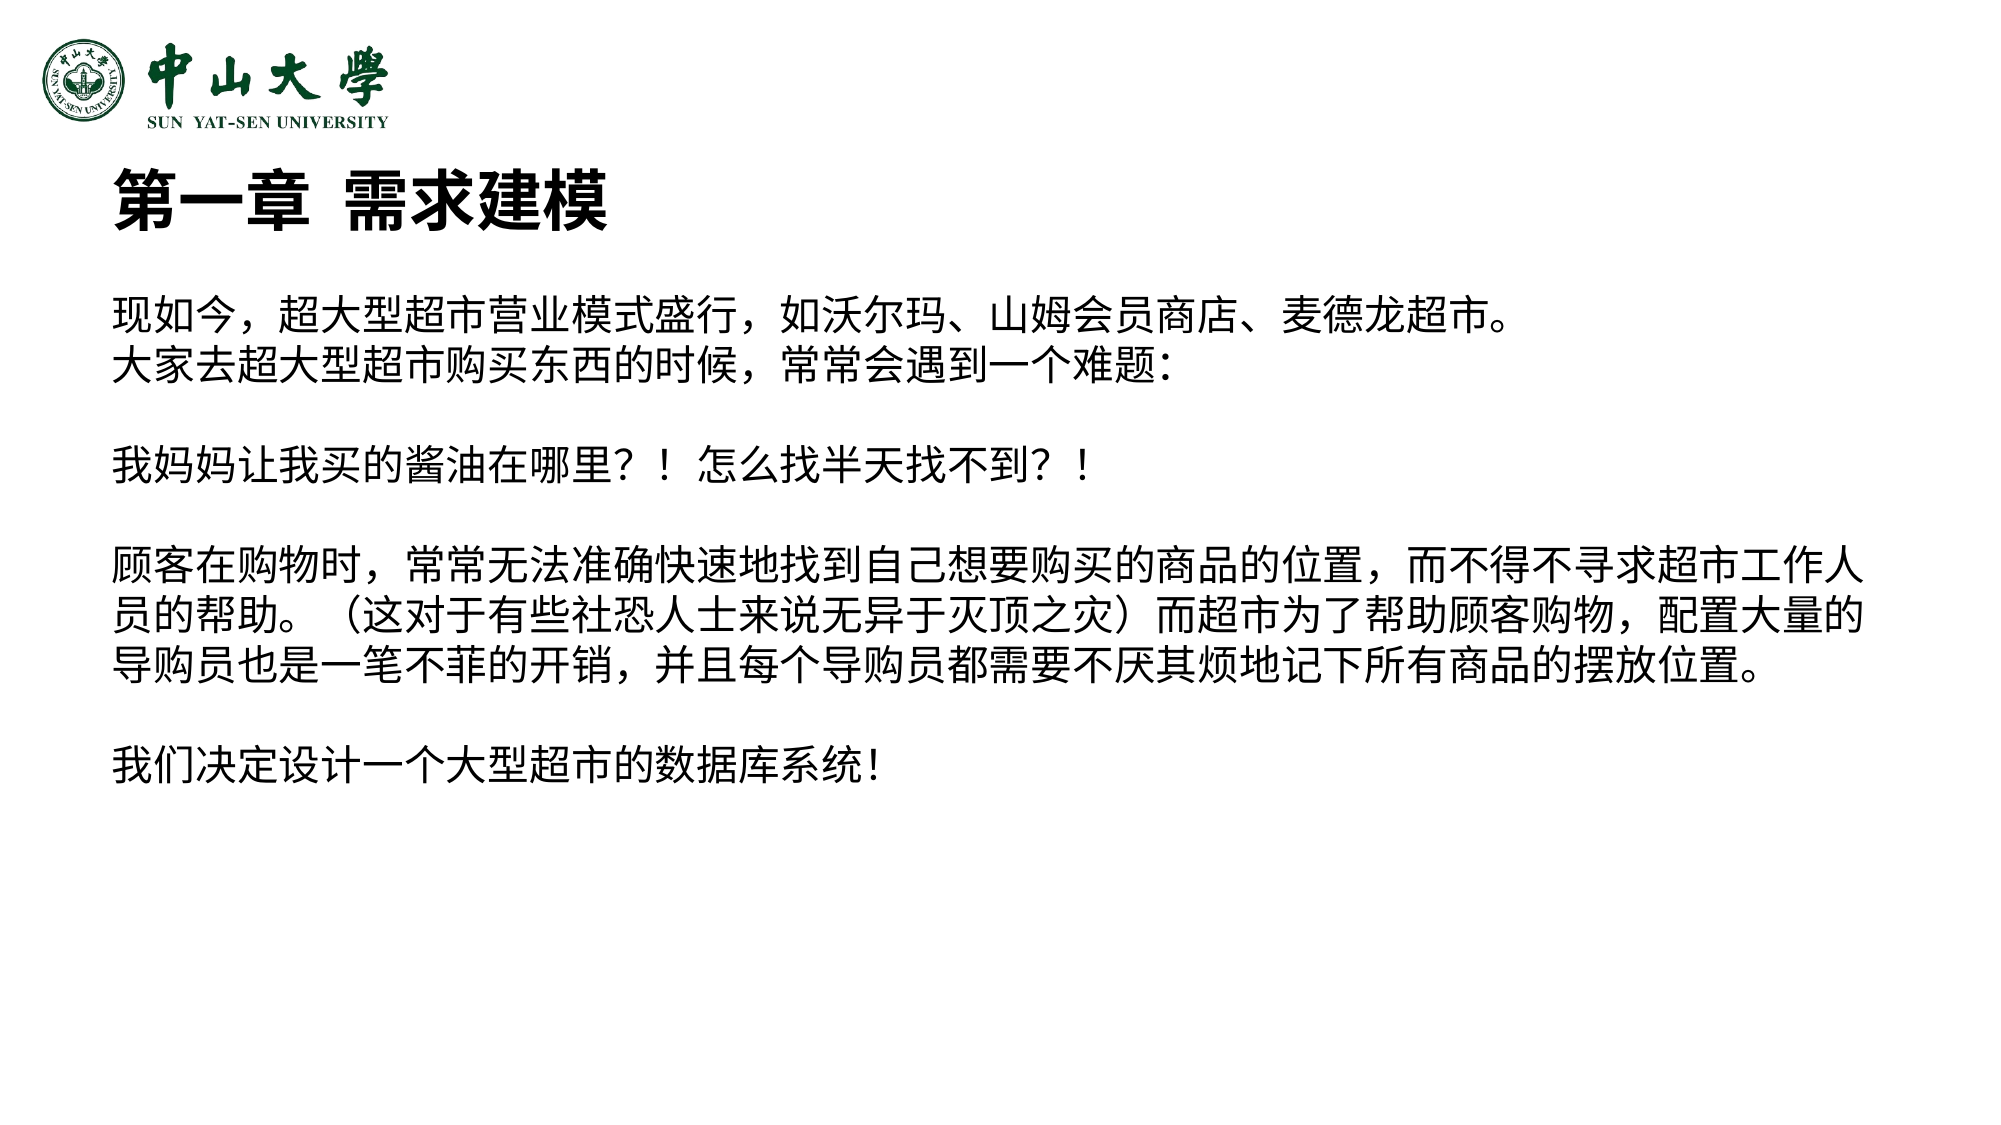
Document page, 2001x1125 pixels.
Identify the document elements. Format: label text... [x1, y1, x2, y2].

picture [20, 0, 433, 165]
text_box 第一章 需求建模 现如今，超大型超市营业模式盛行，如沃尔玛、山姆会员商店、麦德龙超市。 大家去超大型超市购买东西的时候，常常会遇到一个难题： 我妈妈让我买的酱油在哪里？！怎么找半天找不到？！ 顾客在购物时，常常无法准确快速地找到自己想要购买的商品的位置，而不得不寻求超市工作人员的帮助。（这对于有些社恐人士来说无异于灭顶之灾）而超市为了帮助顾客购物，配置大量的导购员也是一笔不菲的开销，并且每个导购员都需要不厌其烦地记下所有商品的摆放位置。 我们决定设计一个大型超市的数据库系统！ [97, 151, 1903, 847]
